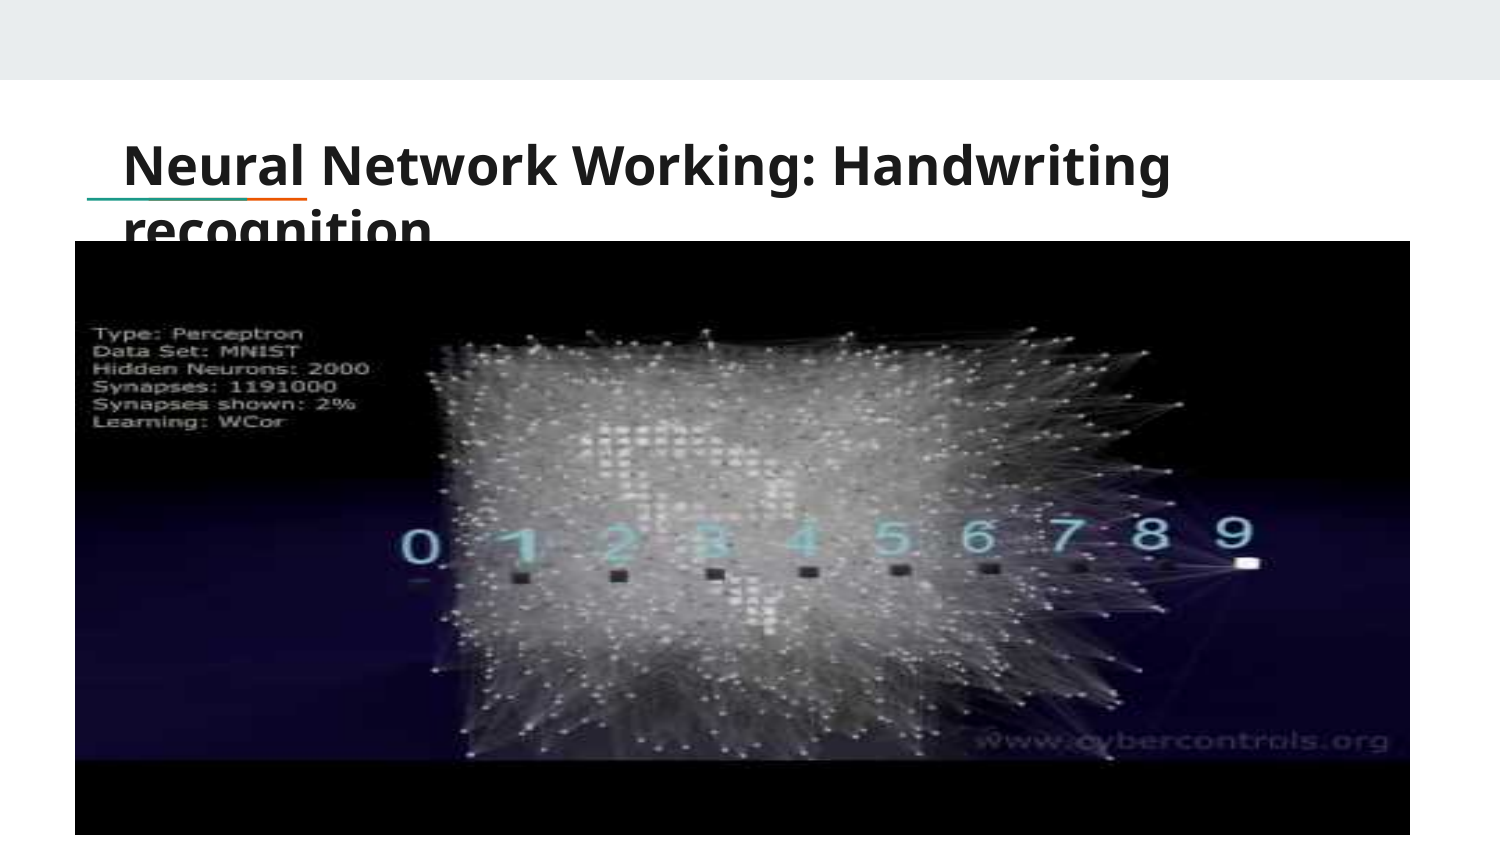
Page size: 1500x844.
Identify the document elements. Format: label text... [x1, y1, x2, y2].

picture [74, 241, 1410, 836]
title Neural Network Working: Handwriting recognition [107, 116, 1456, 205]
